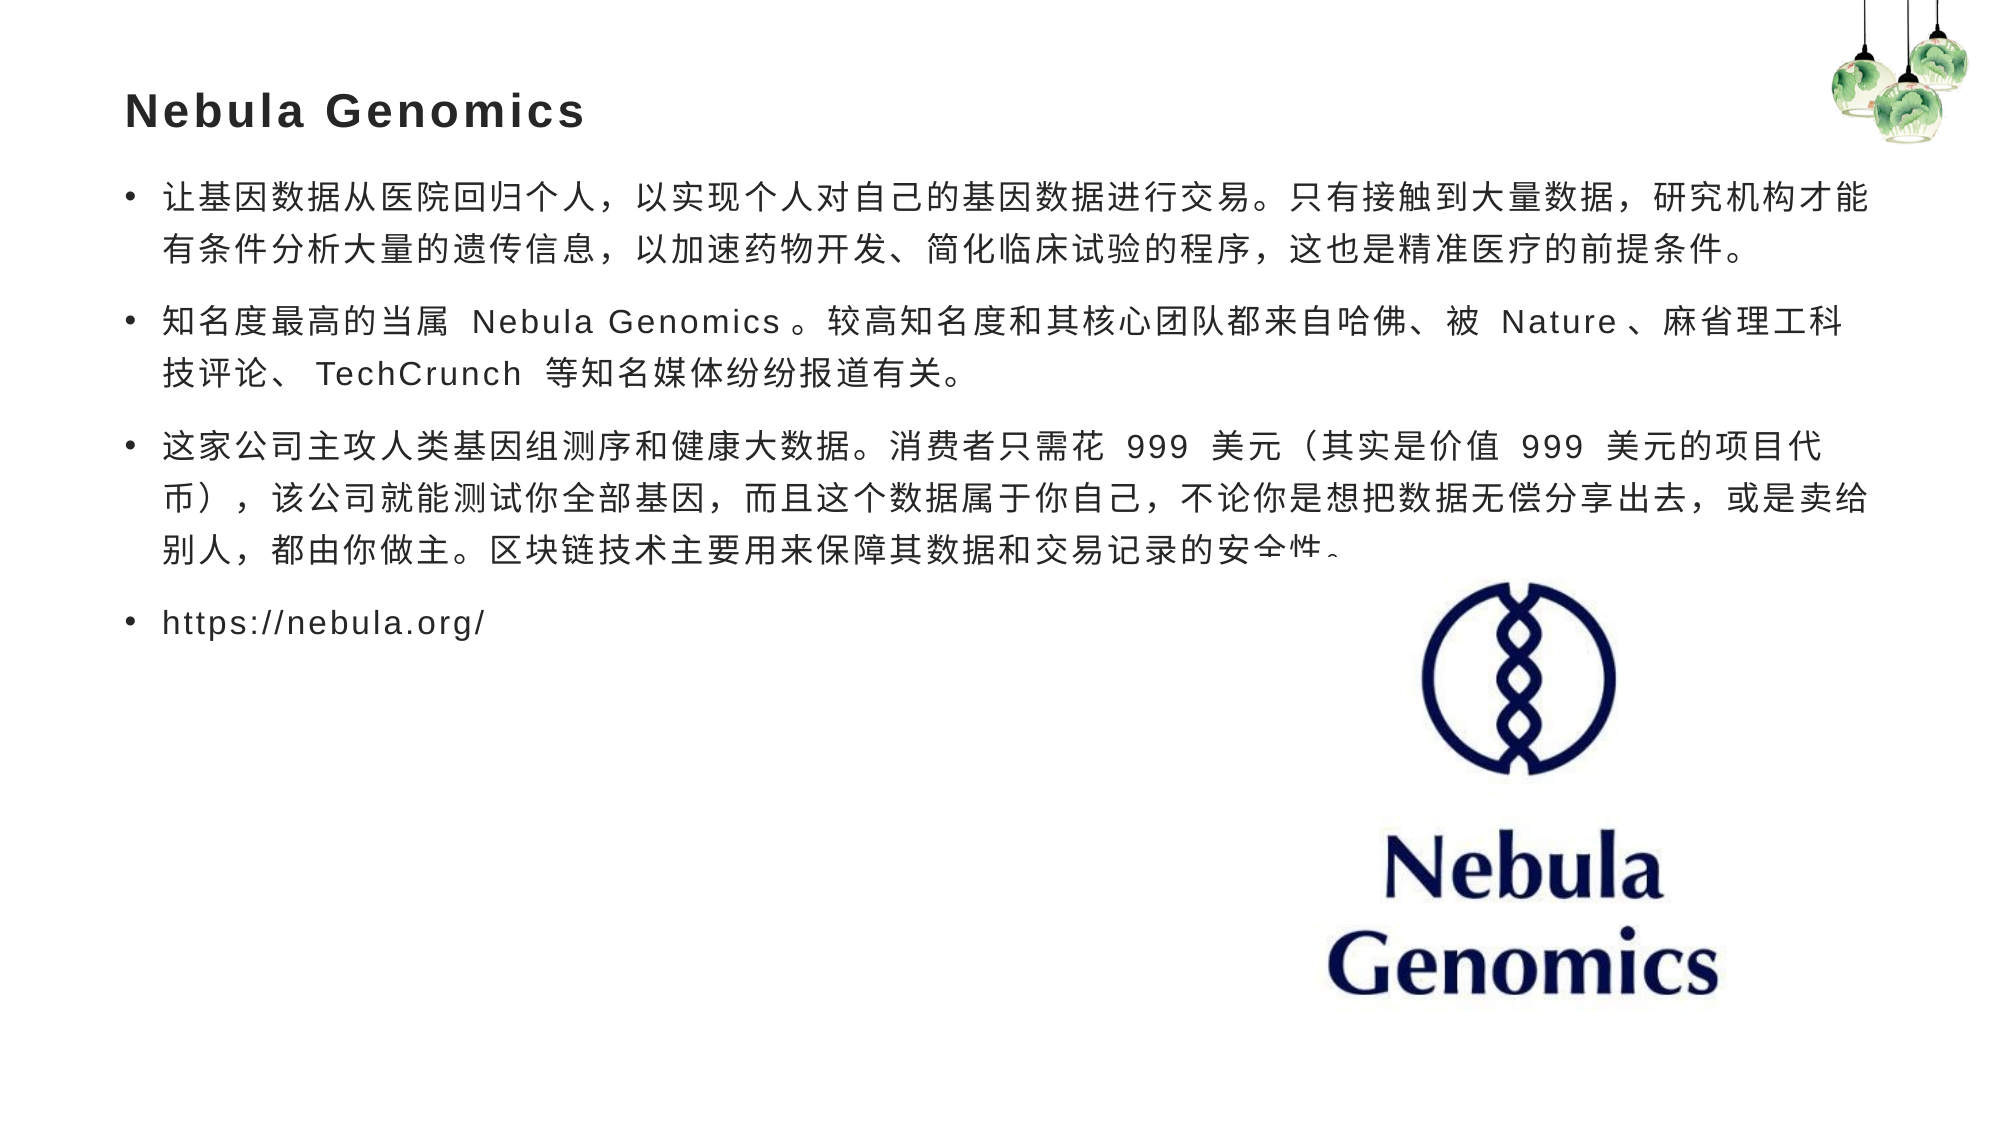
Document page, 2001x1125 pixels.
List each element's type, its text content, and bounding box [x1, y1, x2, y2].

picture [1250, 557, 1792, 1026]
picture [1830, 0, 1970, 146]
title Nebula Genomics [109, 72, 1891, 146]
list 让基因数据从医院回归个人，以实现个人对自己的基因数据进行交易。只有接触到大量数据，研究机构才能有条件分析大量的遗传信息，以加速药物开发、简化临床试验的程序，这也是精准医疗的前提条件。 知名度最高的当属 Nebula Genomics。较高知名度和其核心团队都来自哈佛、被 Nature、麻省理工科技评论、TechCrunch 等知名媒体纷纷报道有关。 这家公司主攻人类基因组测序和健康大数据。消费者只需花 999 美元（其实是价值 999 美元的项目代币），该公司就能测试你全部基因，而且这个数据属于你自己，不论你是想把数据无偿分享出去，或是卖给别人，都由你做主。区块链技术主要用来保障其数据和交易记录的安全性。 https://nebula.org/ [109, 156, 1891, 1041]
